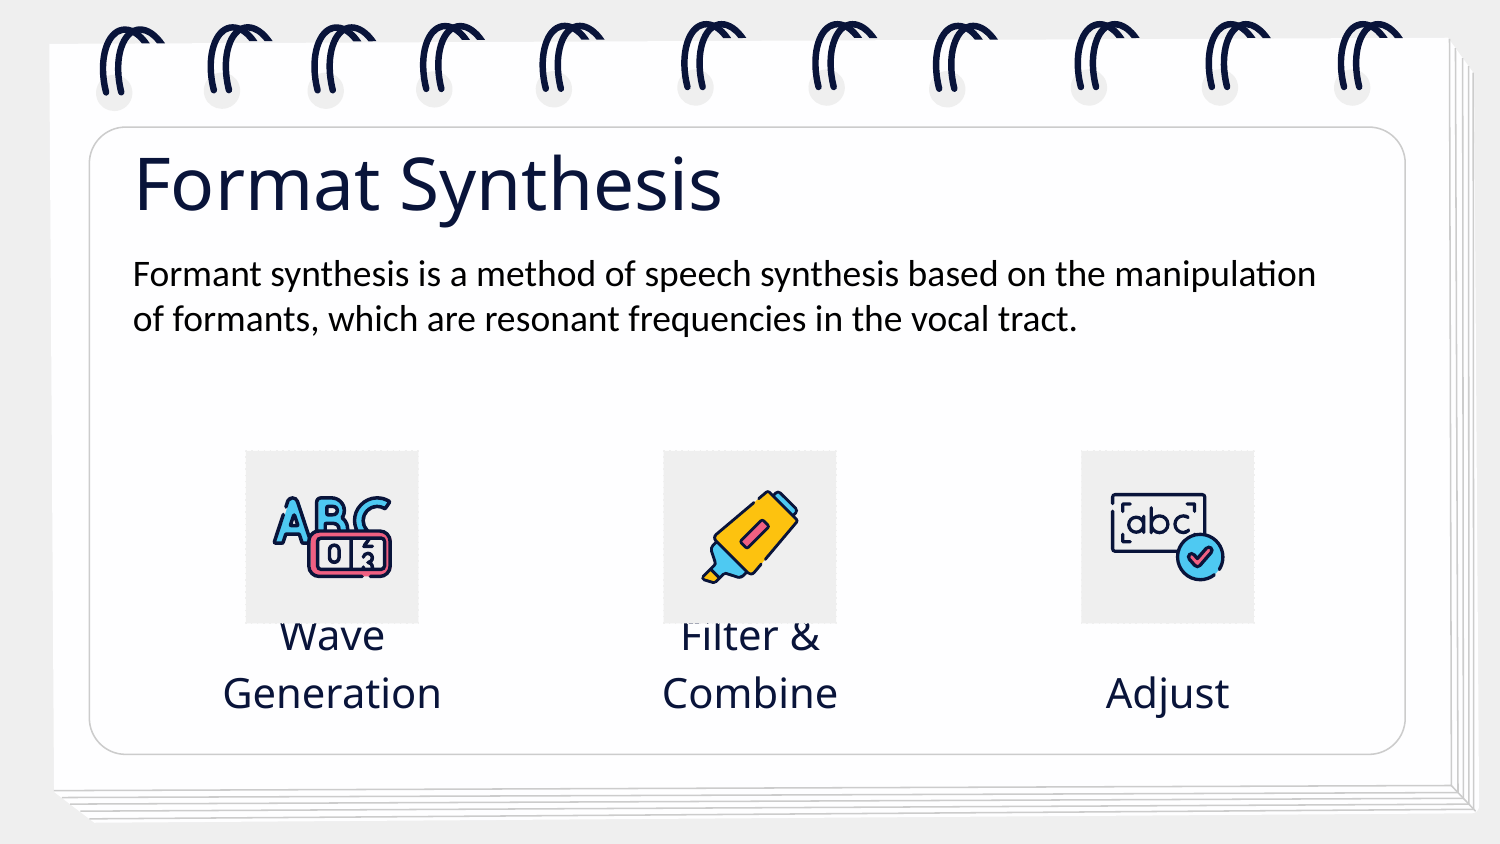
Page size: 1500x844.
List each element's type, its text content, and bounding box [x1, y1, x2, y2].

text_box [1081, 450, 1254, 624]
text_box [1110, 492, 1225, 582]
subtitle Wave Generation [153, 623, 511, 732]
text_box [700, 489, 800, 585]
text_box [663, 450, 837, 624]
subtitle Adjust [989, 623, 1347, 732]
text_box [272, 495, 393, 579]
text_box Formant synthesis is a method of speech synthesis based on the manipulation of formants, which are resonant frequencies in the vocal tract. [118, 241, 1372, 347]
subtitle Filter & Combine [571, 623, 929, 732]
title Format Synthesis [118, 122, 1382, 217]
text_box [245, 450, 419, 624]
